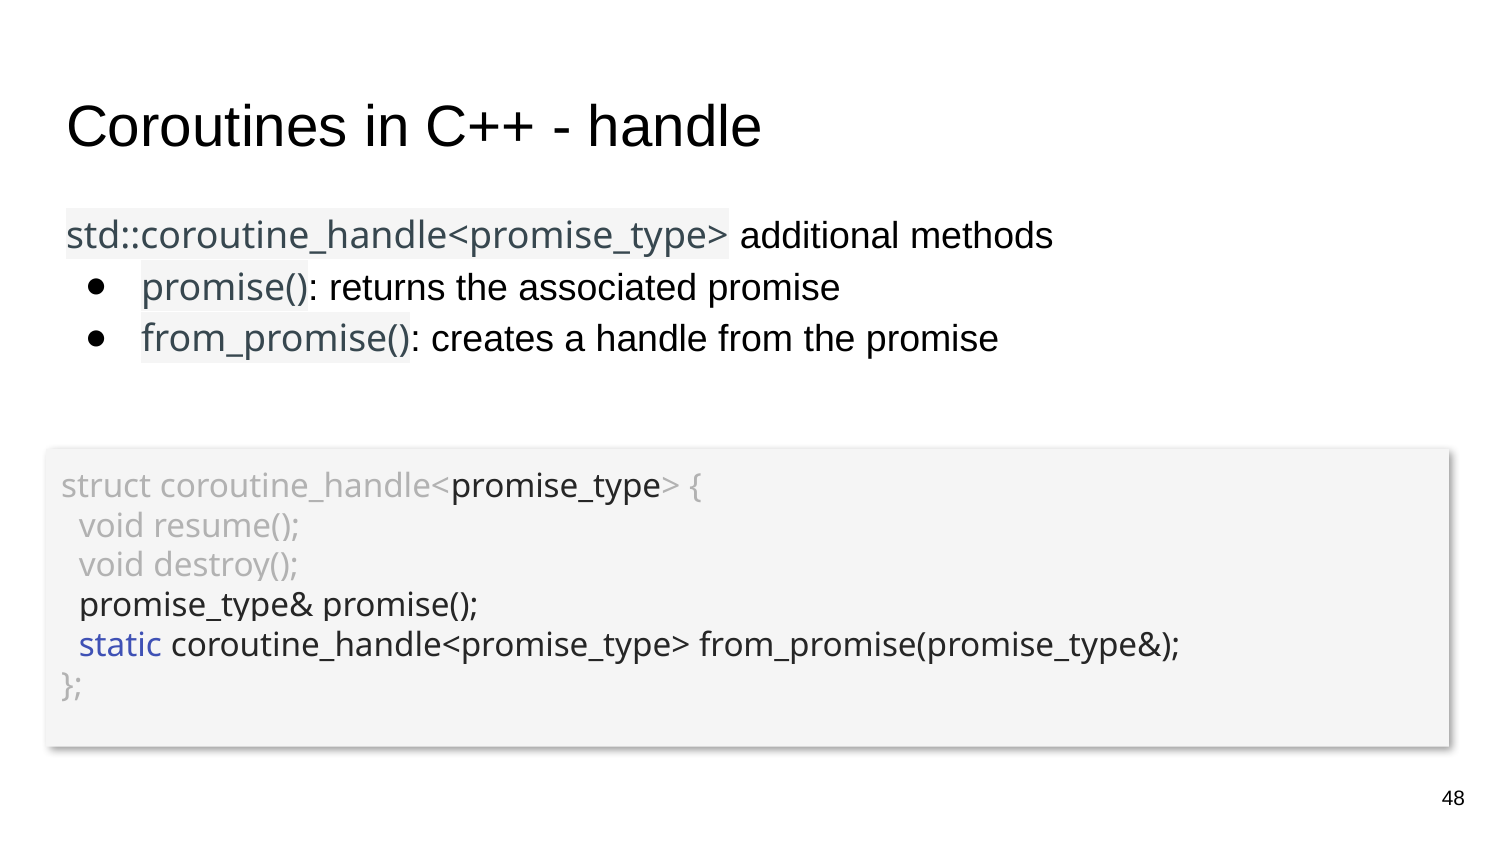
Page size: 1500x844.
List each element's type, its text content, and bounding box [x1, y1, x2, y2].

title Coroutines in C++ - handle [51, 72, 1449, 167]
slide_number 48 [1389, 764, 1480, 830]
text_box struct coroutine_handle<promise_type> { void resume(); void destroy(); promise_type& promise(); static coroutine_handle<promise_type> from_promise(promise_type&); }; [46, 448, 1449, 747]
list std::coroutine_handle<promise_type> additional methods promise(): returns the associated promise from_promise(): creates a handle from the promise [51, 189, 1449, 447]
